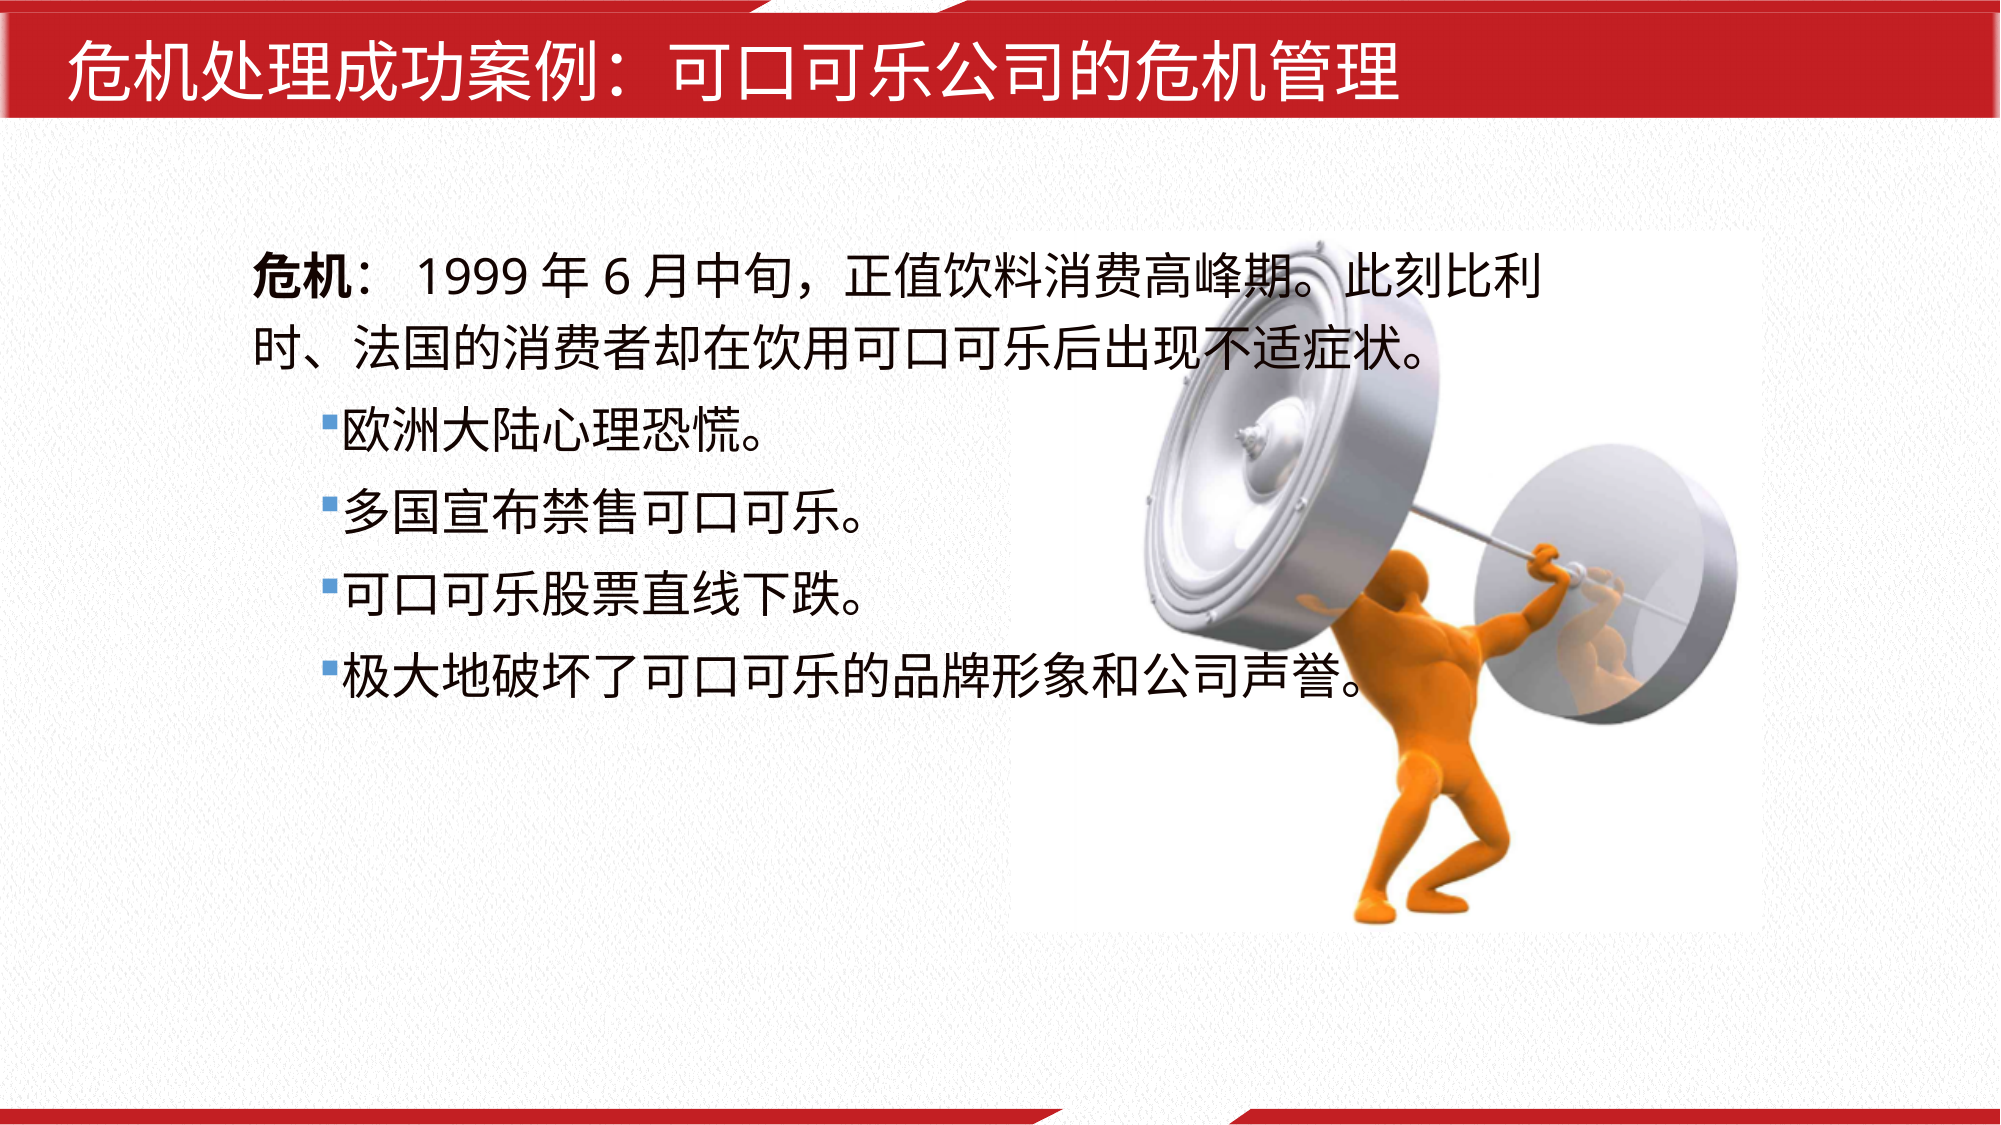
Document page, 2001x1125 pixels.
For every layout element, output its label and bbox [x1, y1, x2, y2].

text_box [0, 118, 2000, 1125]
text_box [237, 225, 1762, 978]
picture [0, 12, 2000, 118]
text_box [0, 0, 2000, 12]
